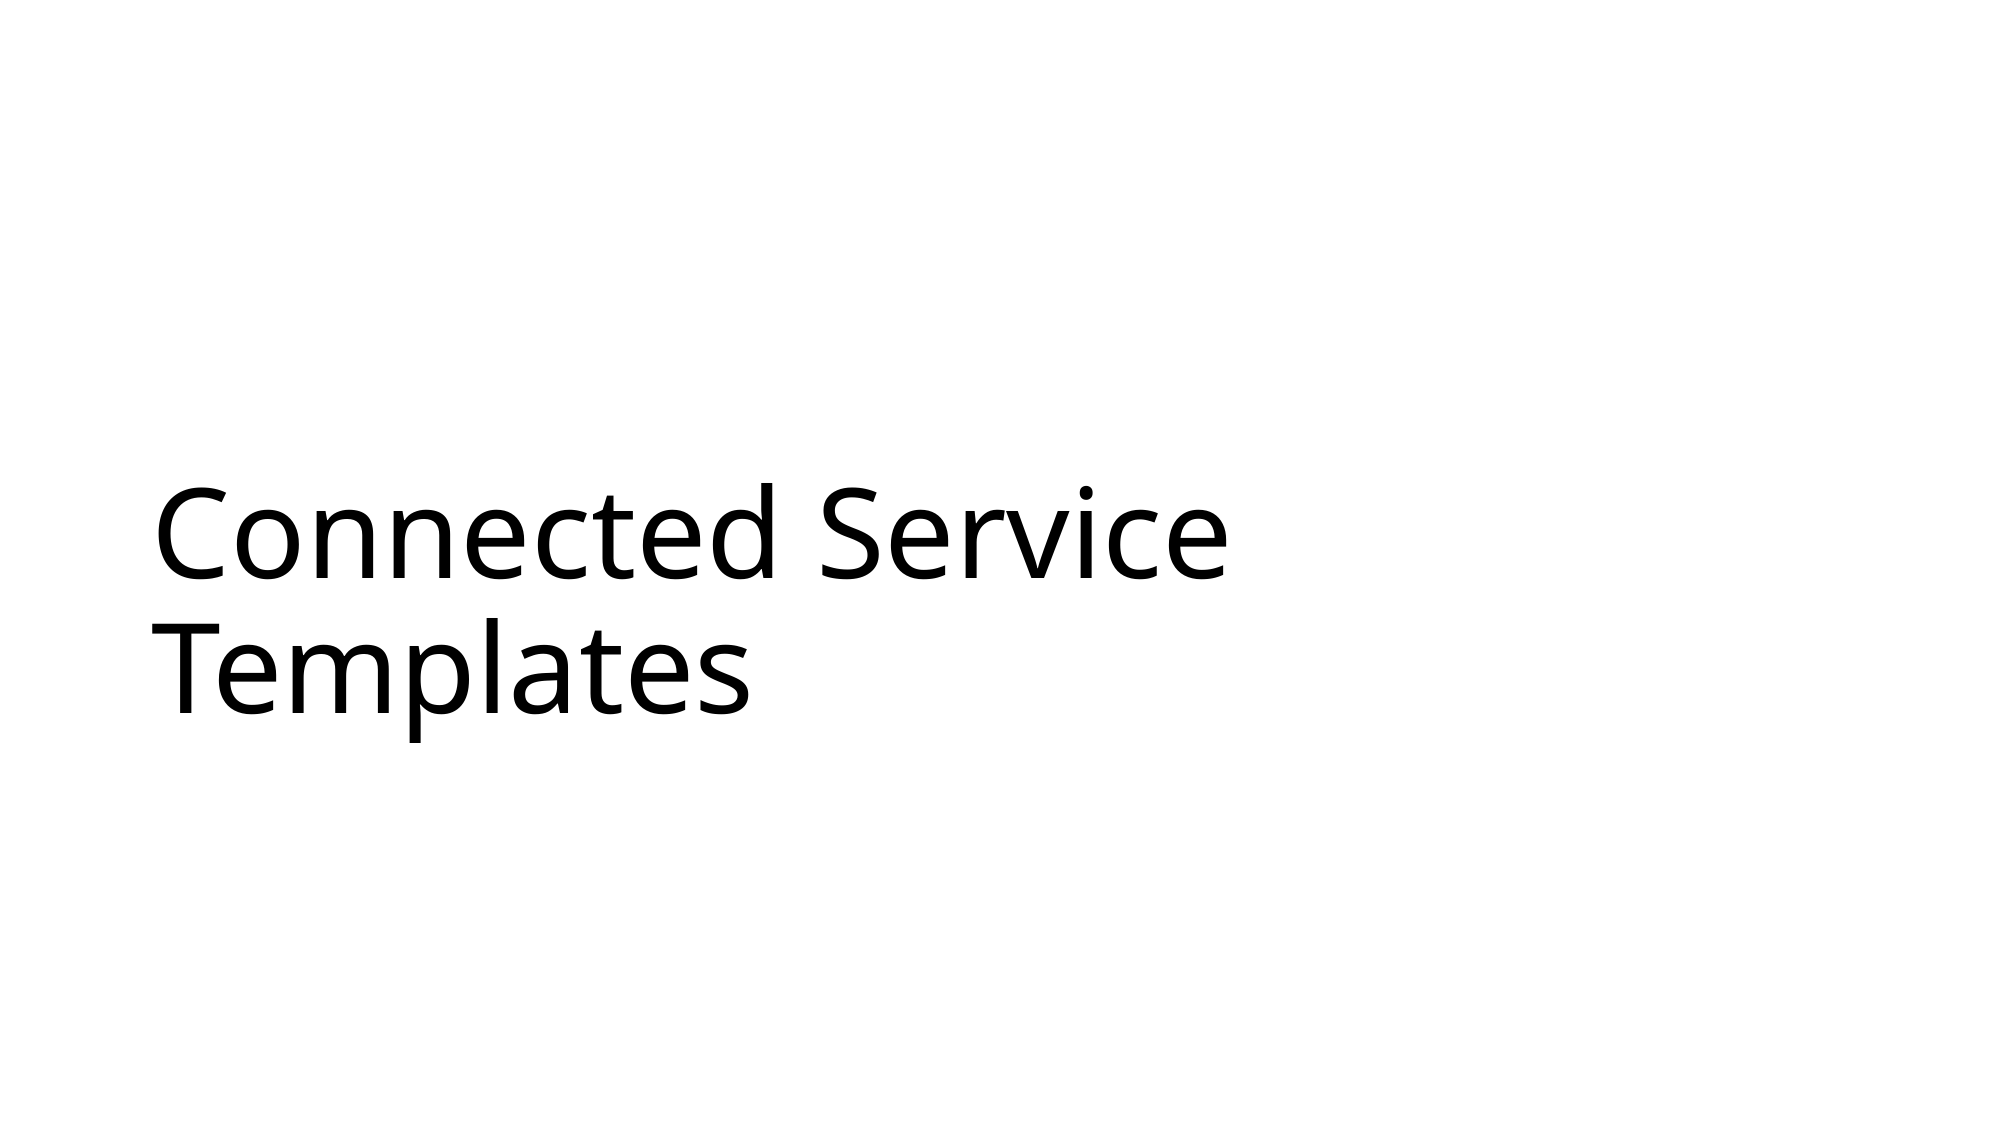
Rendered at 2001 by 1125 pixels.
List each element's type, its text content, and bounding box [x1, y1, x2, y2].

title Connected Service Templates [136, 280, 1862, 749]
